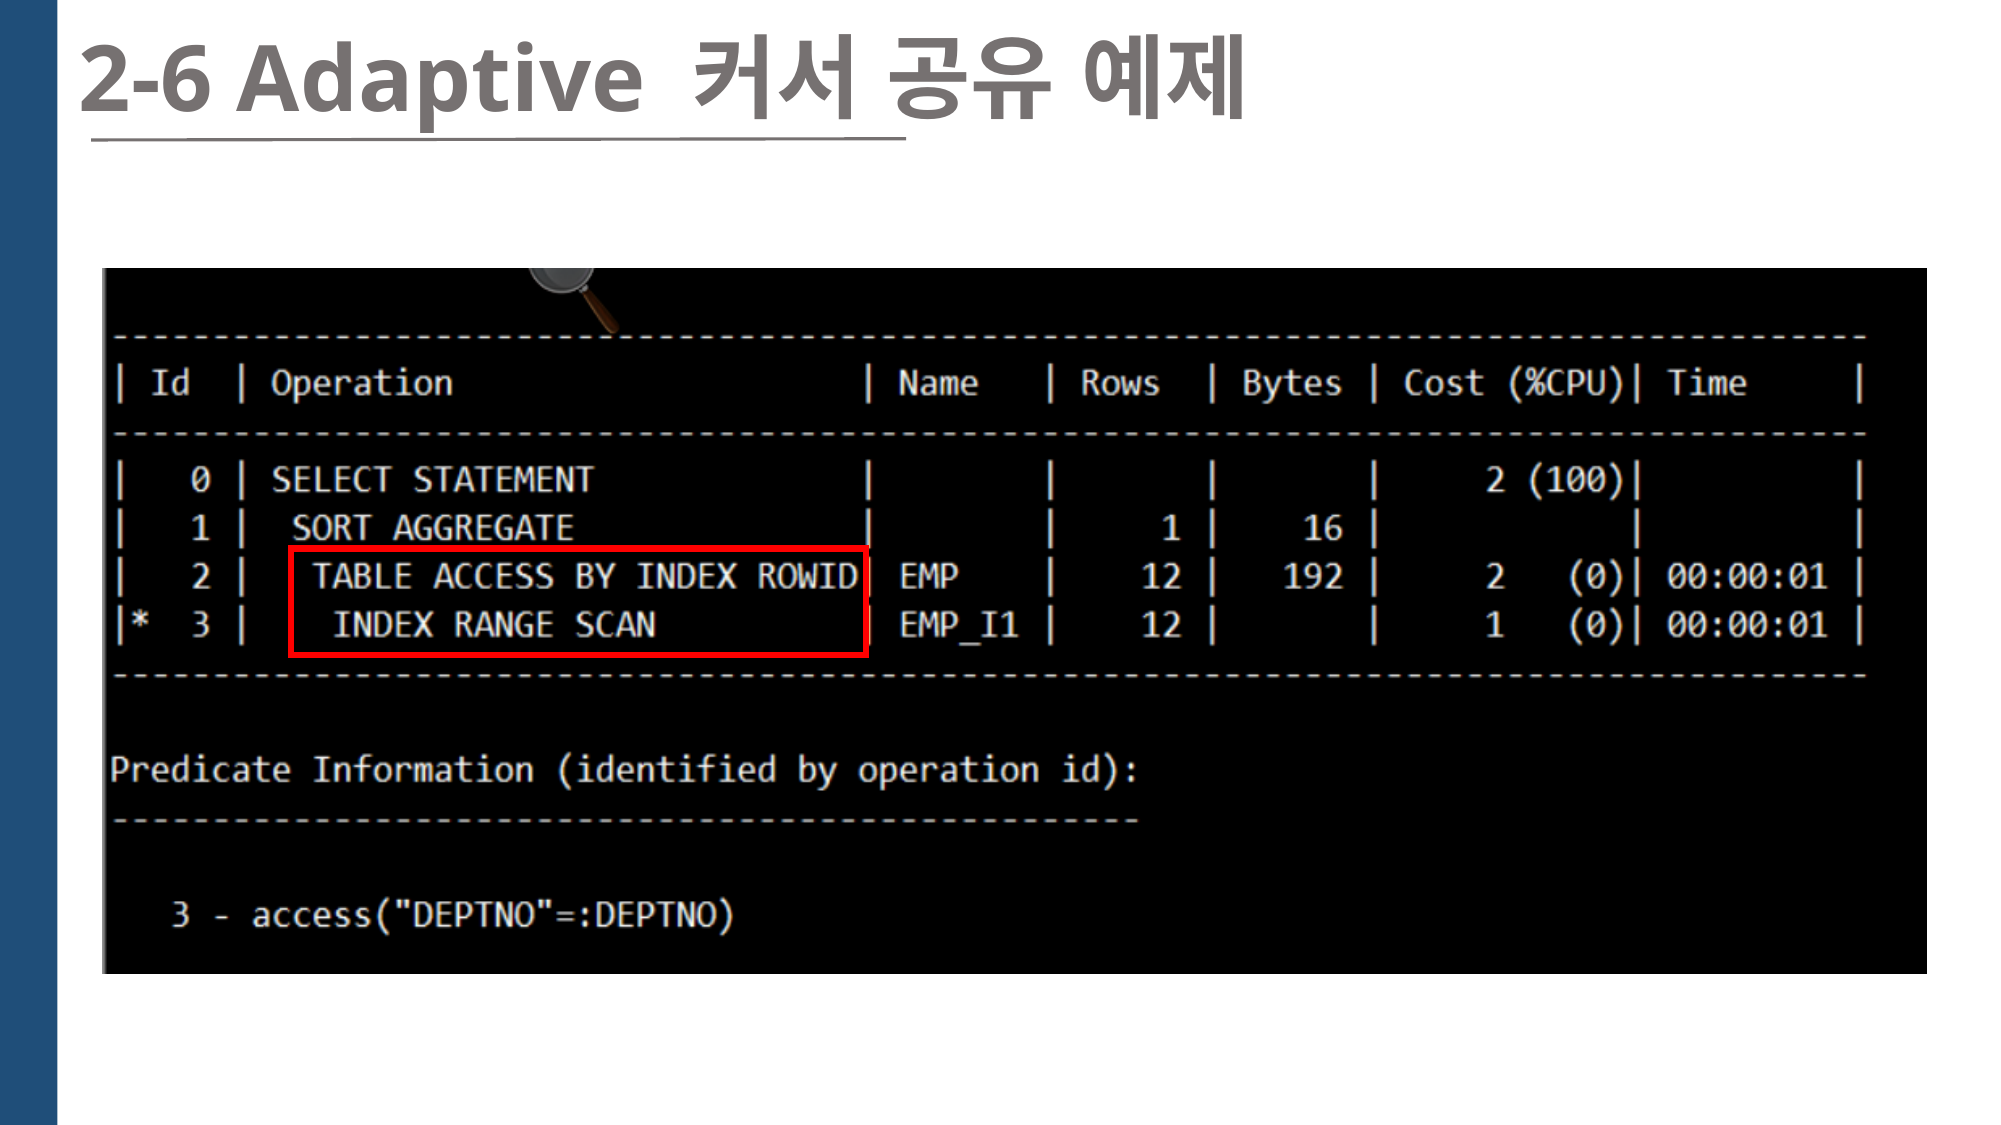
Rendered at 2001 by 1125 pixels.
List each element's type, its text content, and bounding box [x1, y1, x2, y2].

text_box [0, 0, 58, 1125]
text_box 2-6 Adaptive 커서 공유 예제 [64, 12, 1291, 138]
picture [102, 268, 1927, 974]
